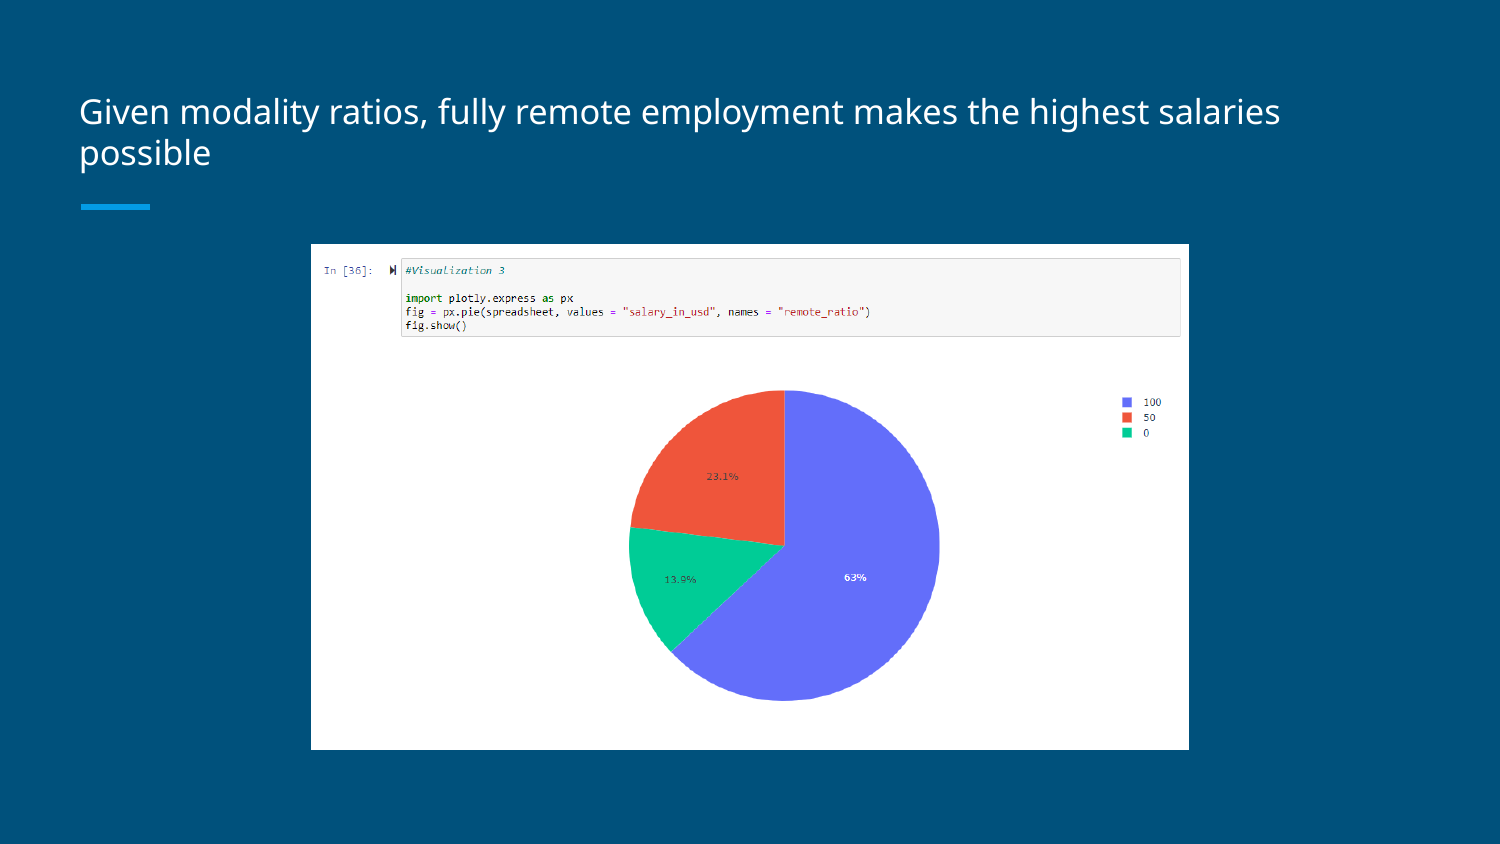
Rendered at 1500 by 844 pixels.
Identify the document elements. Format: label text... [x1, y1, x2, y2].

picture [312, 245, 1188, 749]
title Given modality ratios, fully remote employment makes the highest salaries possible [63, 75, 1437, 188]
